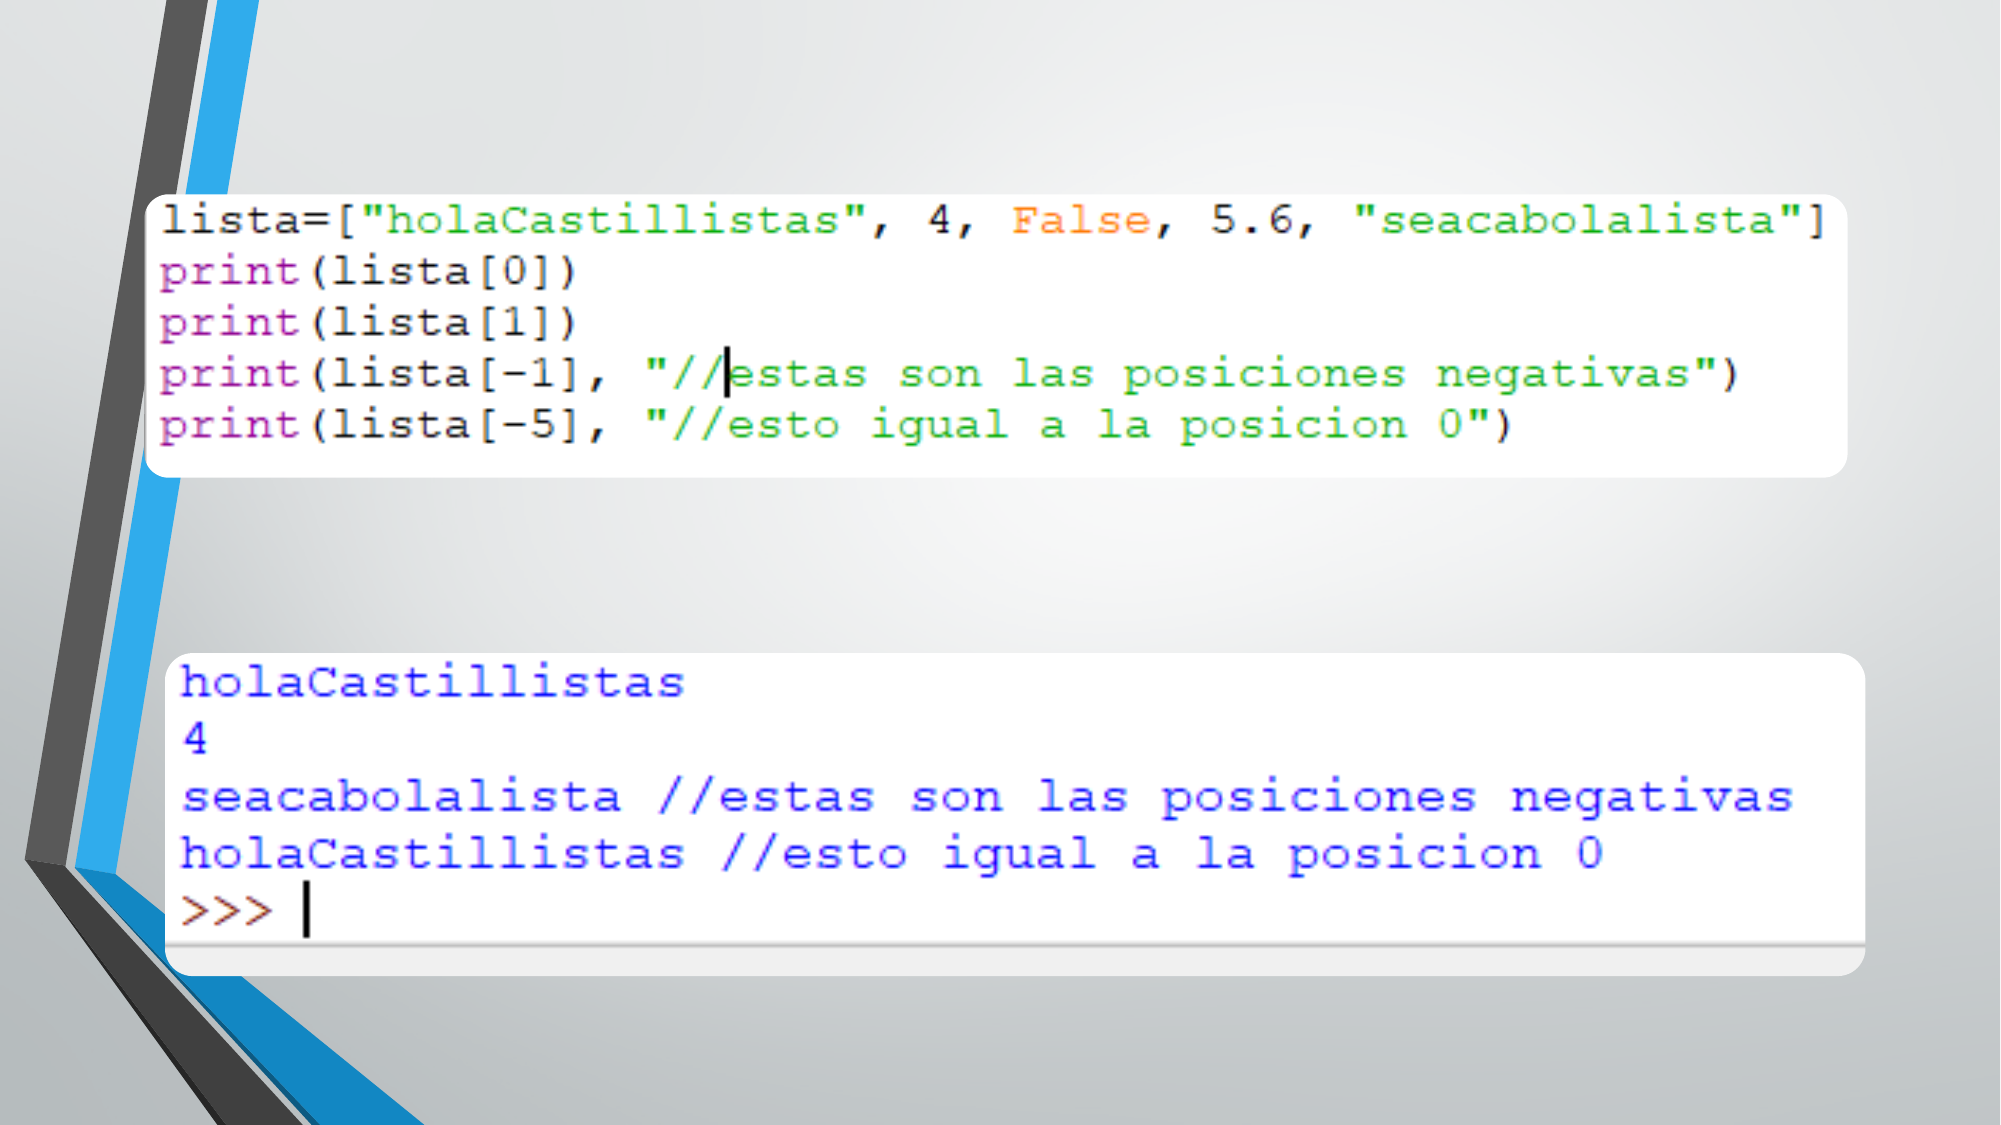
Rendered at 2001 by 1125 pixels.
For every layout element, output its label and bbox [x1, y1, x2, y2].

picture [164, 652, 1866, 977]
list [144, 194, 1848, 478]
